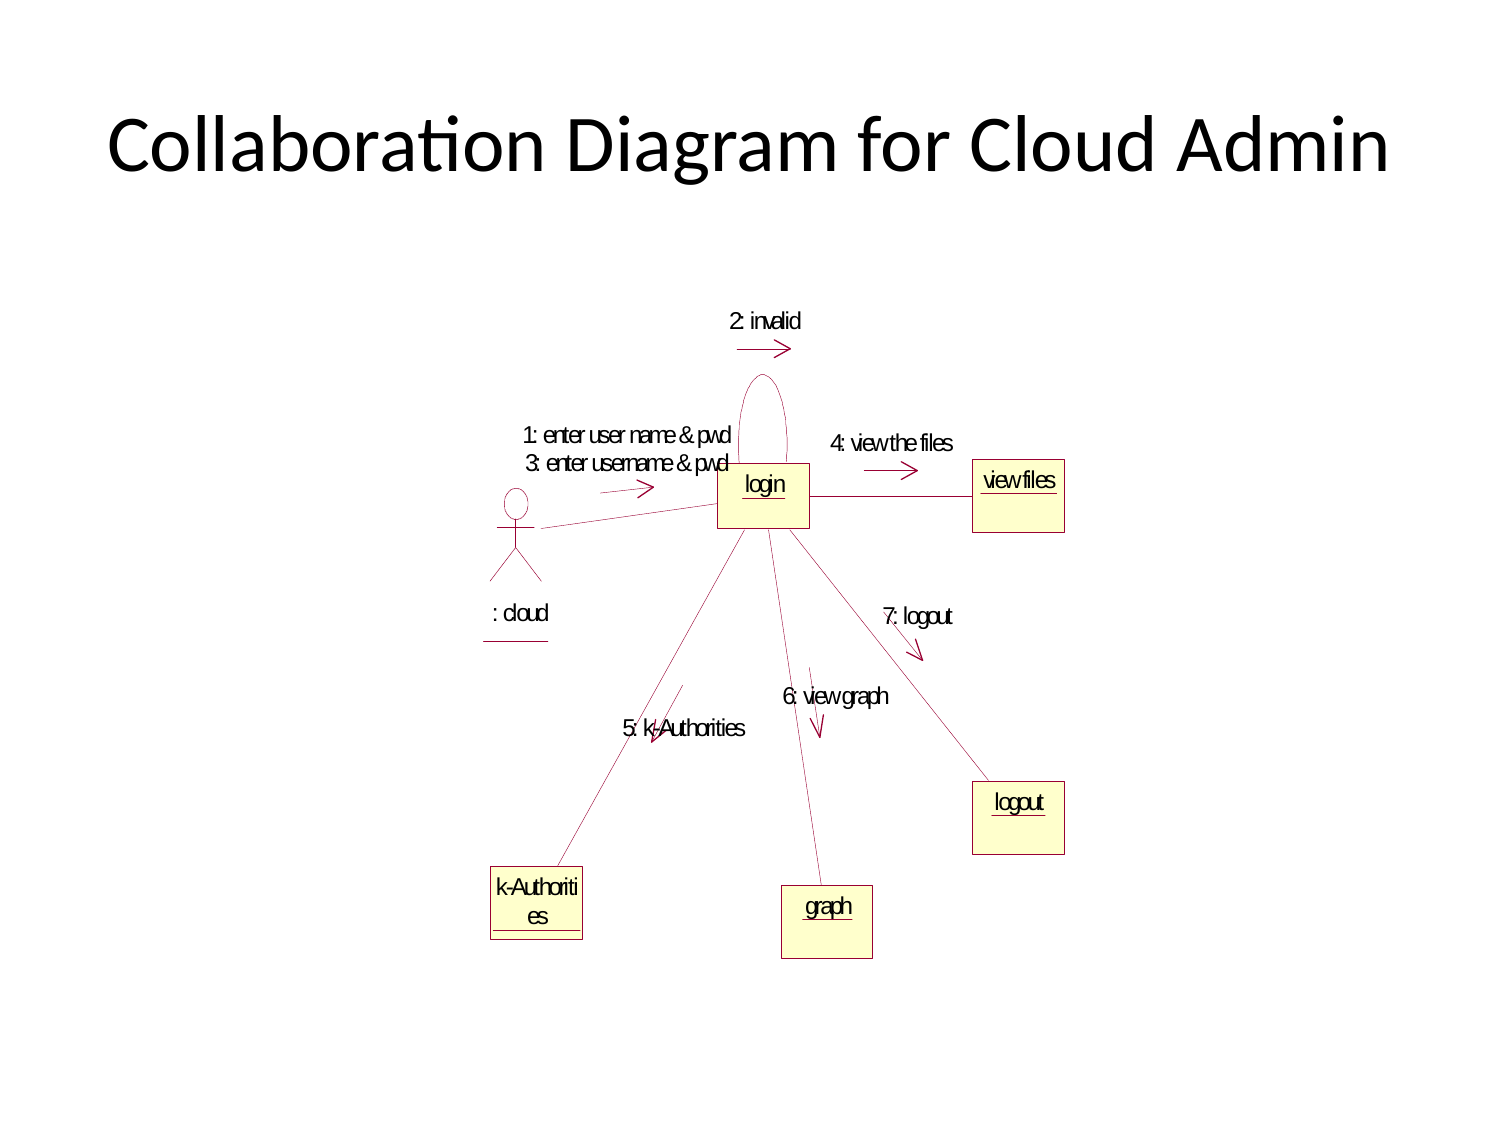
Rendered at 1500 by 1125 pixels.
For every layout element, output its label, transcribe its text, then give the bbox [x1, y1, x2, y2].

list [402, 274, 1098, 993]
title Collaboration Diagram for Cloud Admin [75, 45, 1425, 233]
